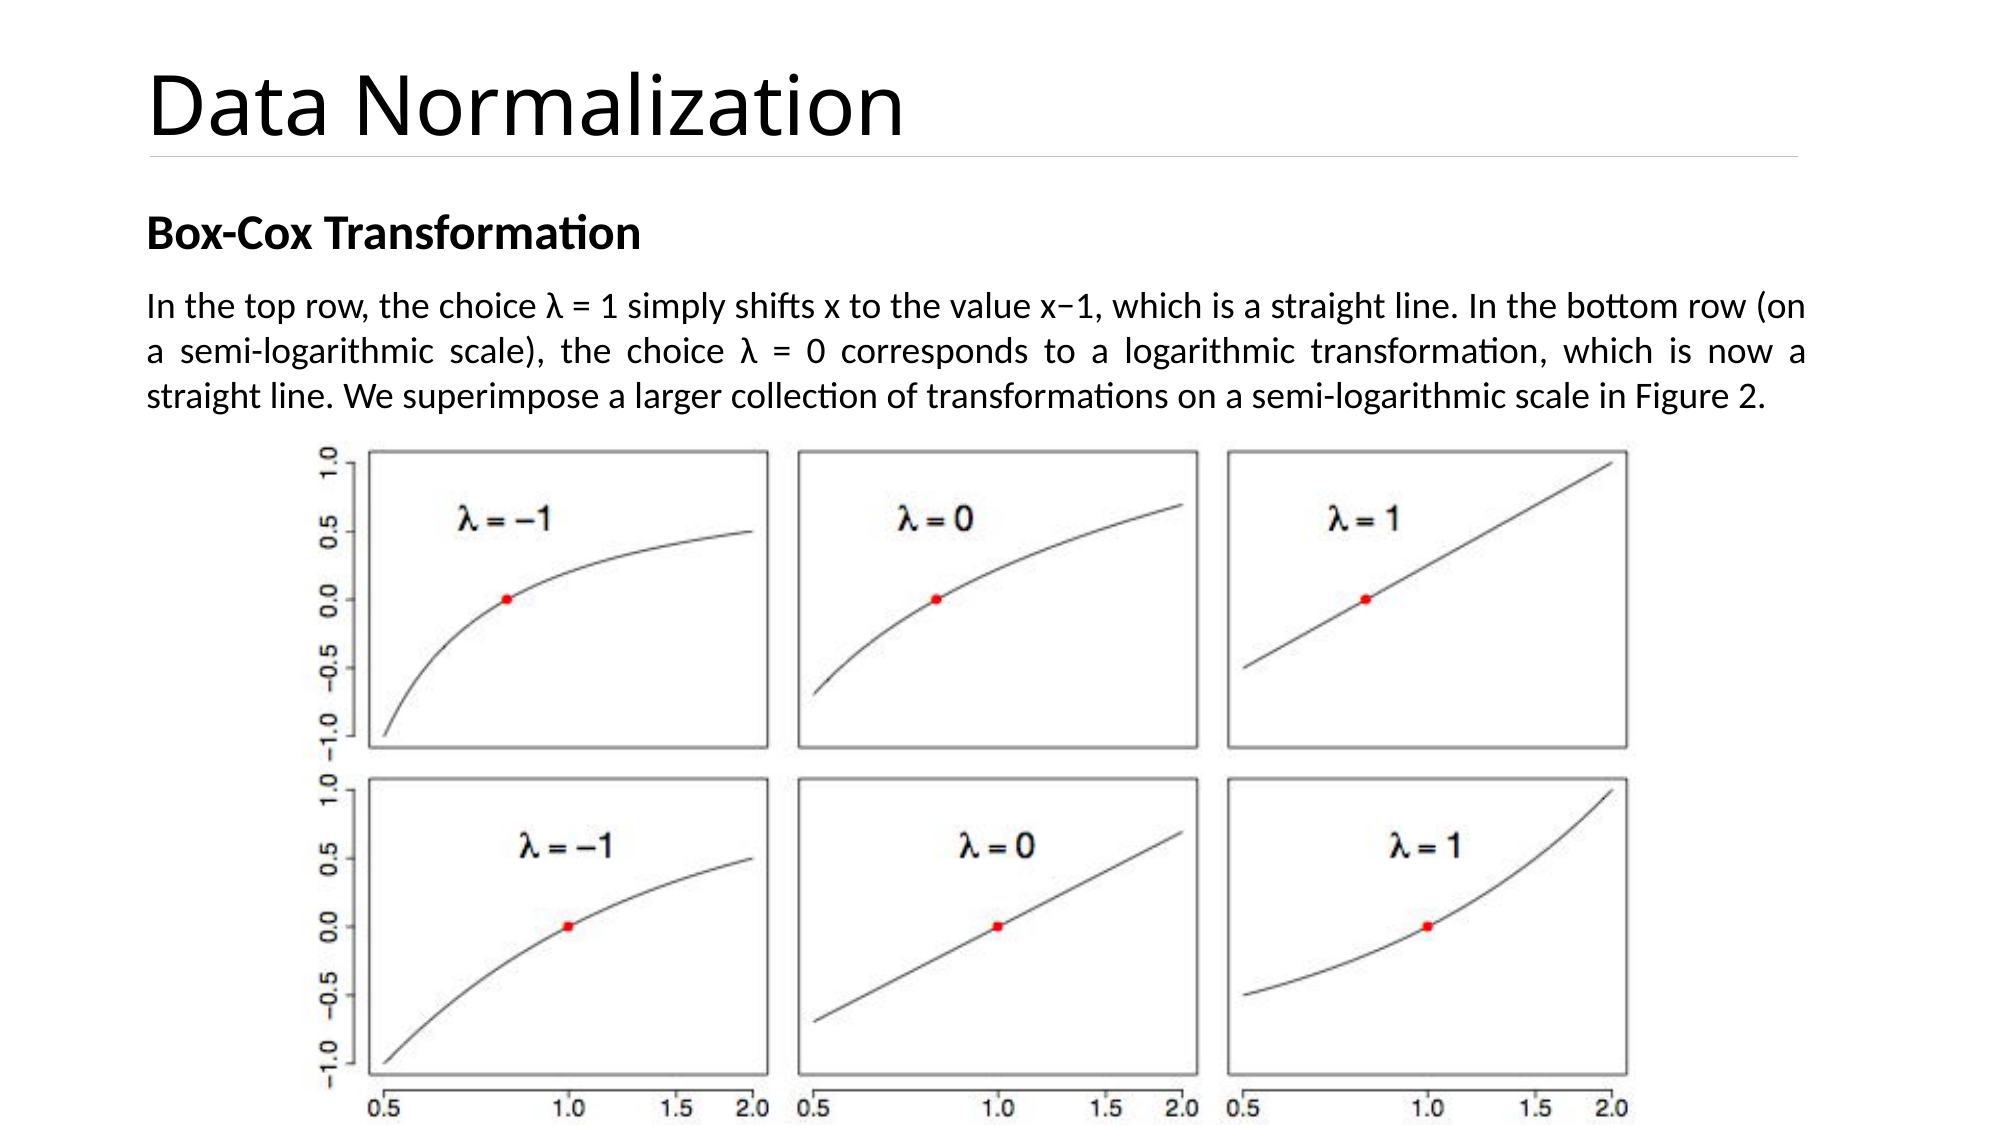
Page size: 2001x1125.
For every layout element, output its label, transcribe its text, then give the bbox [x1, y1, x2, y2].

text_box Box-Cox Transformation [131, 192, 1824, 267]
picture [302, 424, 1653, 1125]
text_box In the top row, the choice λ = 1 simply shifts x to the value x−1, which is a straight line. In the bottom row (on a semi-logarithmic scale), the choice λ = 0 corresponds to a logarithmic transformation, which is now a straight line. We superimpose a larger collection of transformations on a semi-logarithmic scale in Figure 2. [131, 273, 1824, 424]
title Data Normalization [131, 44, 1632, 162]
